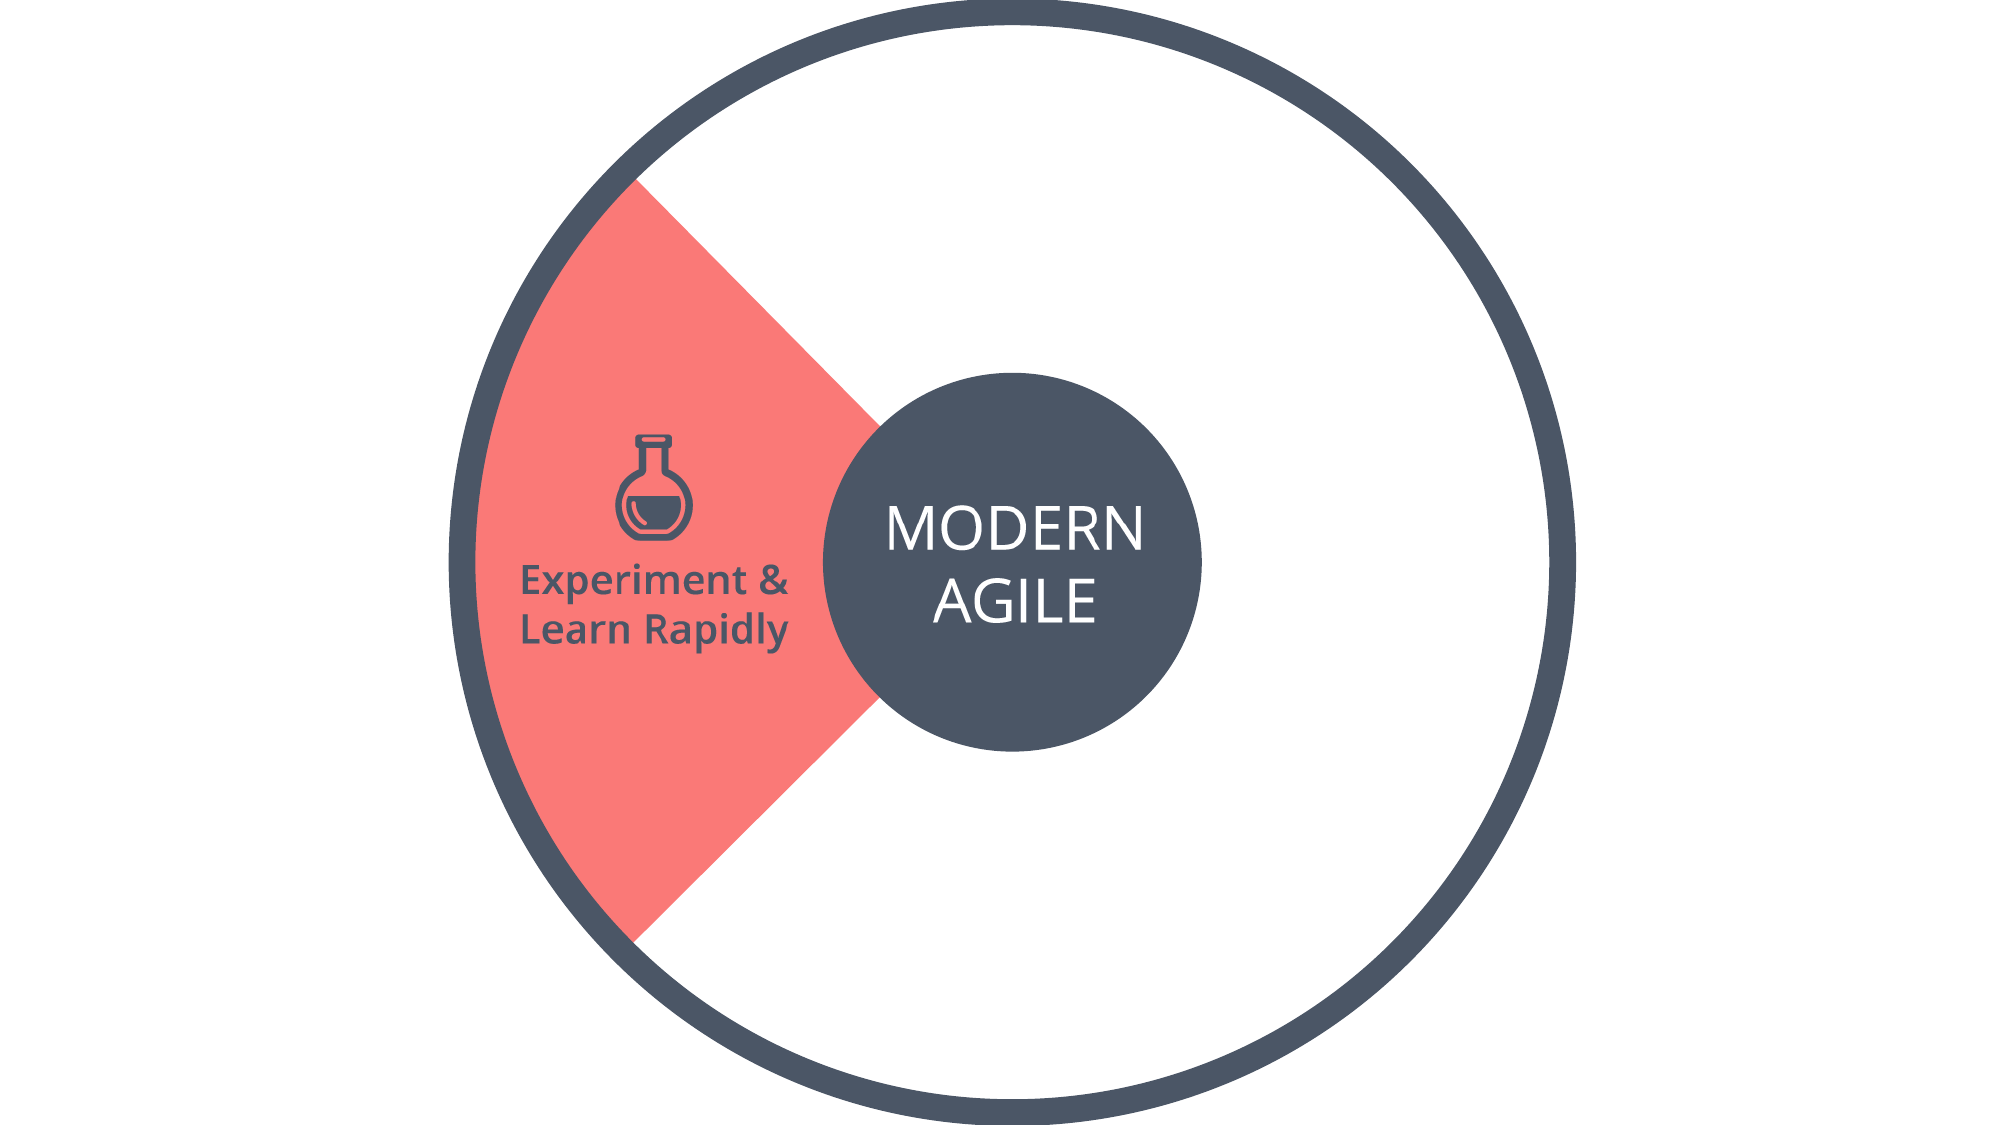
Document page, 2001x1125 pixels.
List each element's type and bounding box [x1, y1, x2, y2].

text_box [448, 0, 1577, 1125]
picture [504, 416, 806, 665]
picture [863, 472, 1165, 656]
text_box [476, 180, 880, 942]
text_box [822, 372, 1202, 752]
